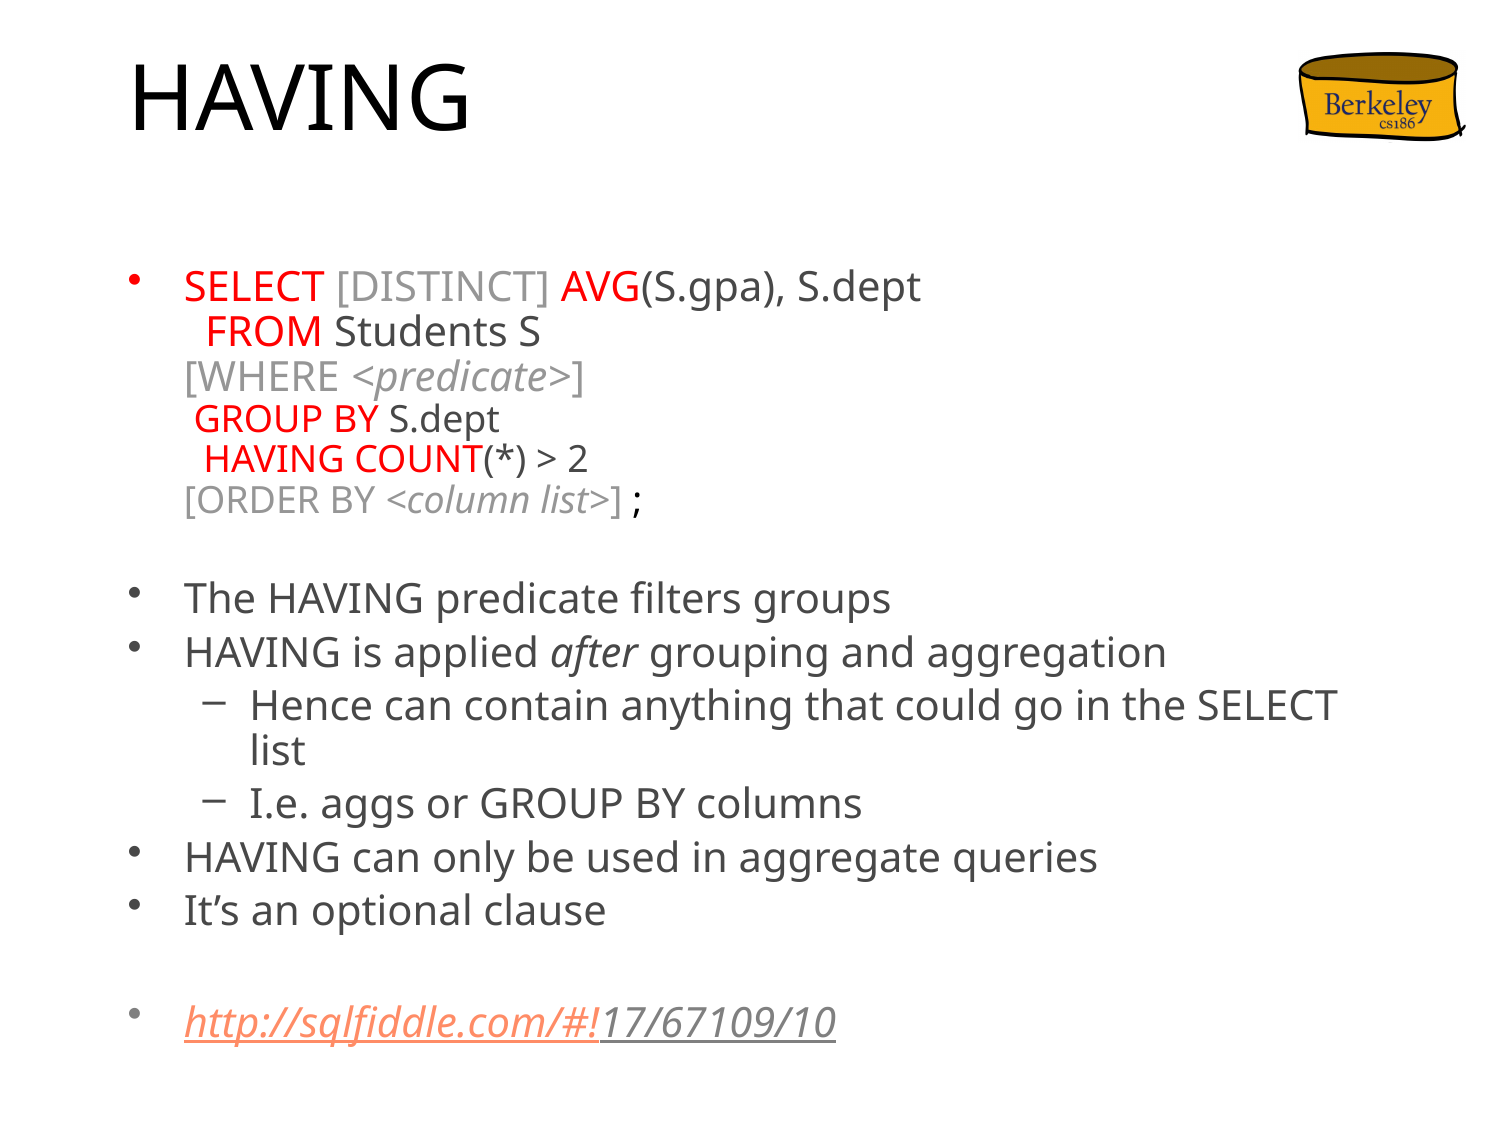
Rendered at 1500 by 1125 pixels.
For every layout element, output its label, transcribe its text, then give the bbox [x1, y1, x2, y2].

list SELECT [DISTINCT] AVG(S.gpa), S.dept FROM Students S [WHERE <predicate>] GROUP BY S.dept HAVING COUNT(*) > 2 [ORDER BY <column list>] ; The HAVING predicate filters groups HAVING is applied after grouping and aggregation Hence can contain anything that could go in the SELECT list I.e. aggs or GROUP BY columns HAVING can only be used in aggregate queries It’s an optional clause http://sqlfiddle.com/#!17/67109/10 [112, 237, 1388, 1075]
title HAVING [112, 0, 1388, 188]
picture [1388, 50, 1466, 143]
